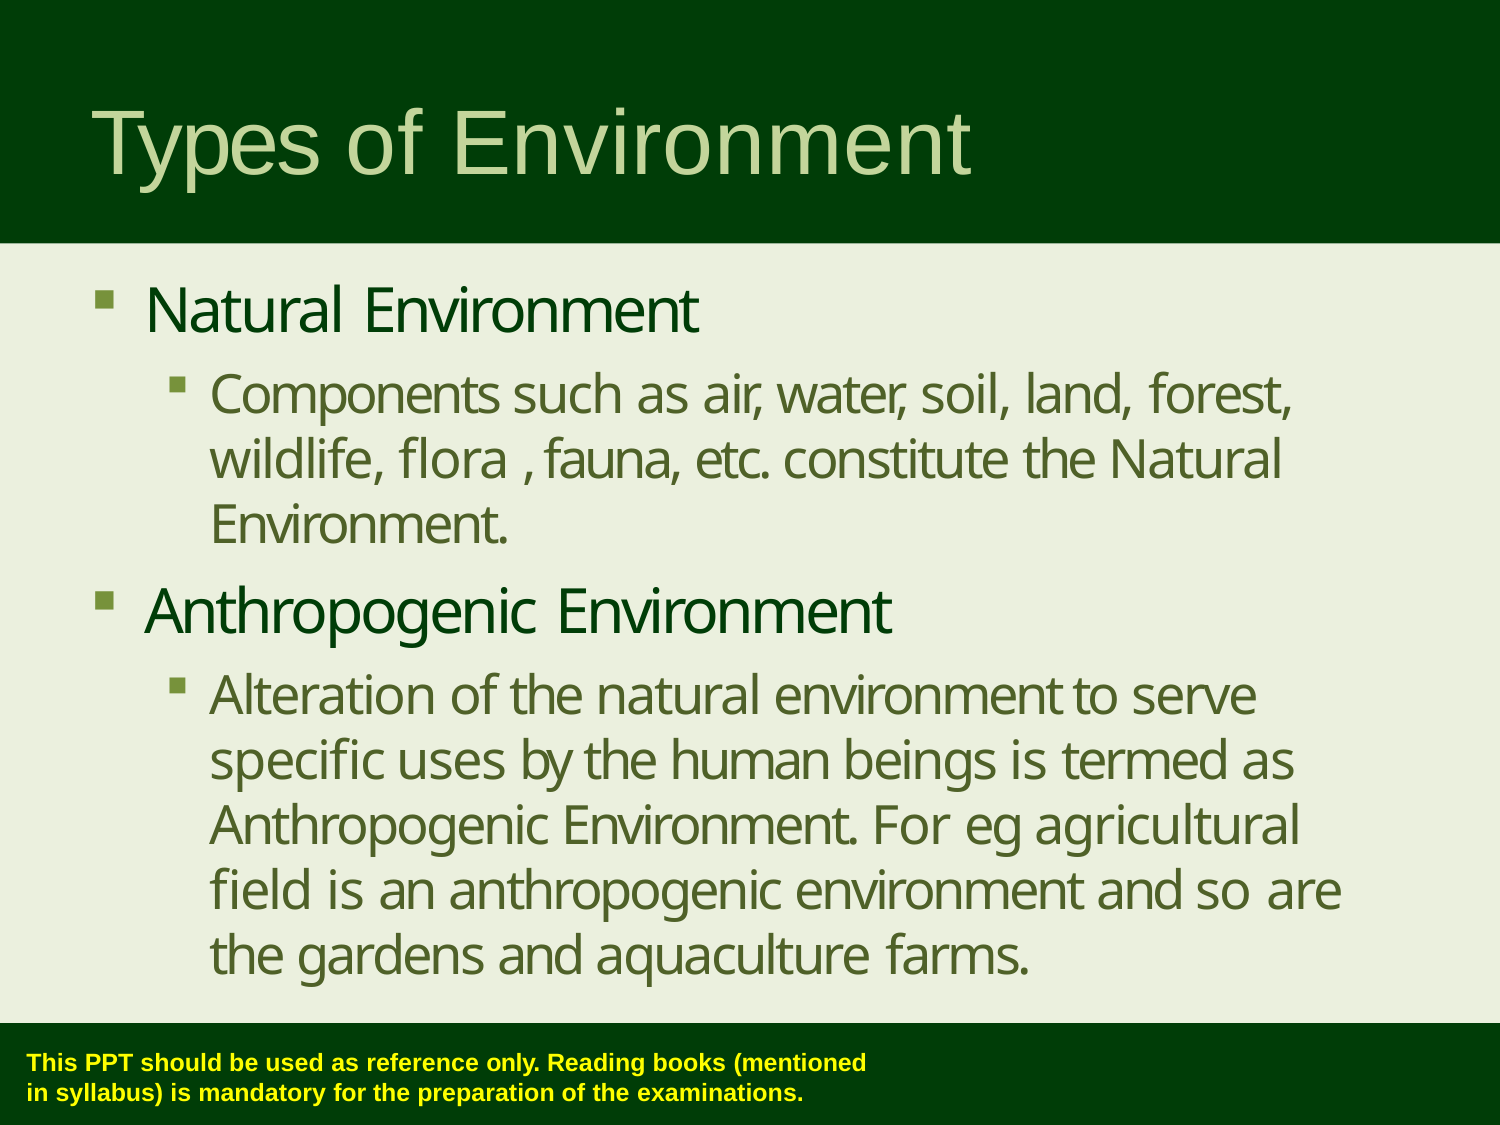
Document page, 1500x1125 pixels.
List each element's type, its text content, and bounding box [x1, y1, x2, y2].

title Types of Environment [87, 81, 980, 250]
text_box Natural Environment Components such as air, water, soil, land, forest, wildlife, flora , fauna, etc. constitute the Natural Environment. Anthropogenic Environment Alteration of the natural environment to serve specific uses by the human beings is termed as Anthropogenic Environment. For eg agricultural field is an anthropogenic environment and so are the gardens and aquaculture farms. [87, 250, 1401, 986]
footer This PPT should be used as reference only. Reading books (mentioned in syllabus) is mandatory for the preparation of the examinations. [24, 1046, 872, 1125]
